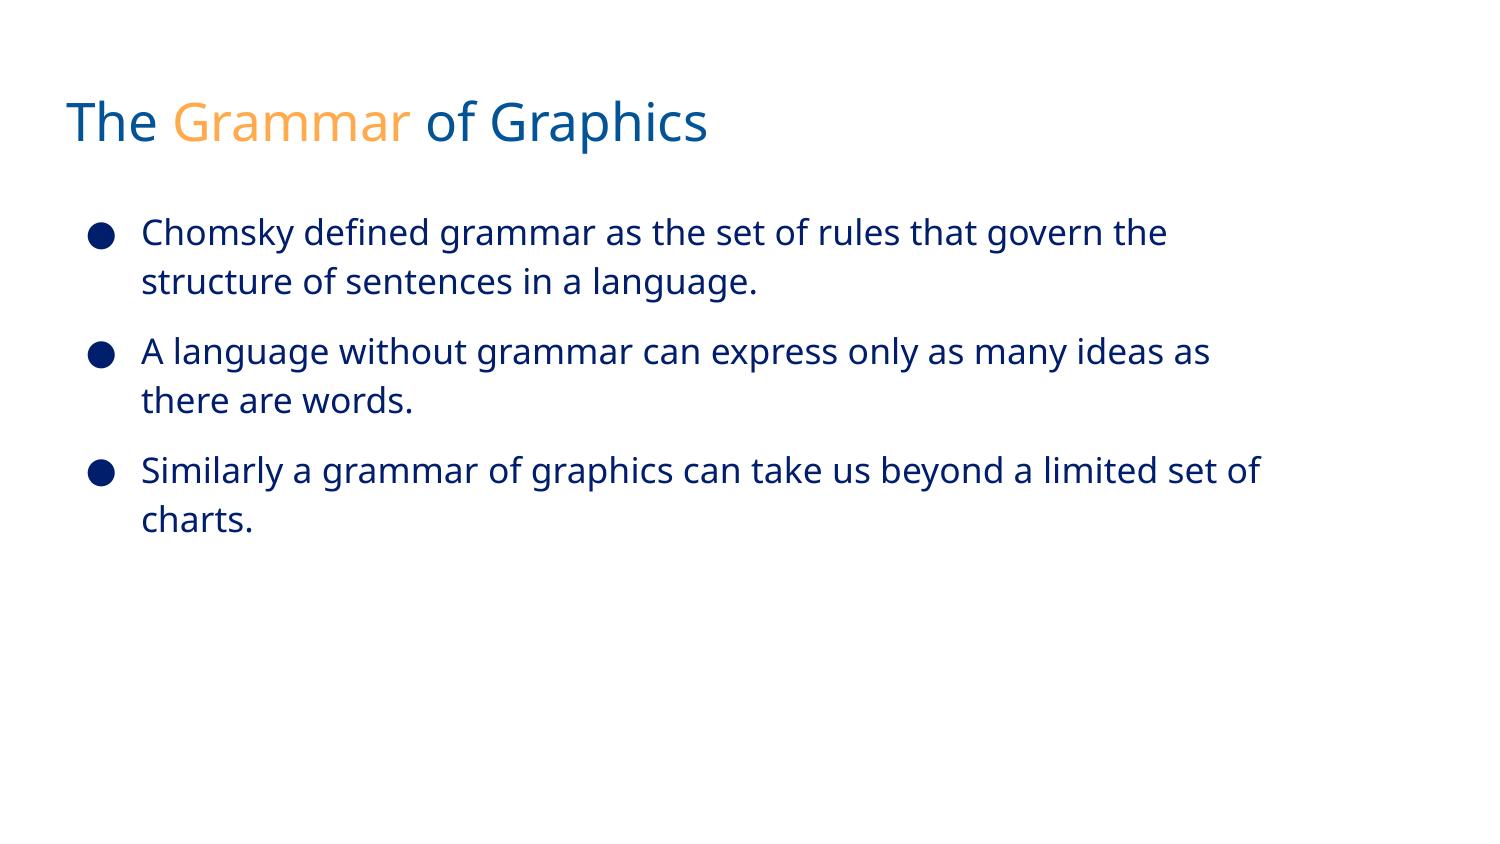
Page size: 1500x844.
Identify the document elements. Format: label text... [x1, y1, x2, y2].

title The Grammar of Graphics [51, 72, 1449, 167]
list Chomsky defined grammar as the set of rules that govern the structure of sentences in a language. A language without grammar can express only as many ideas as there are words. Similarly a grammar of graphics can take us beyond a limited set of charts. [51, 189, 1285, 750]
